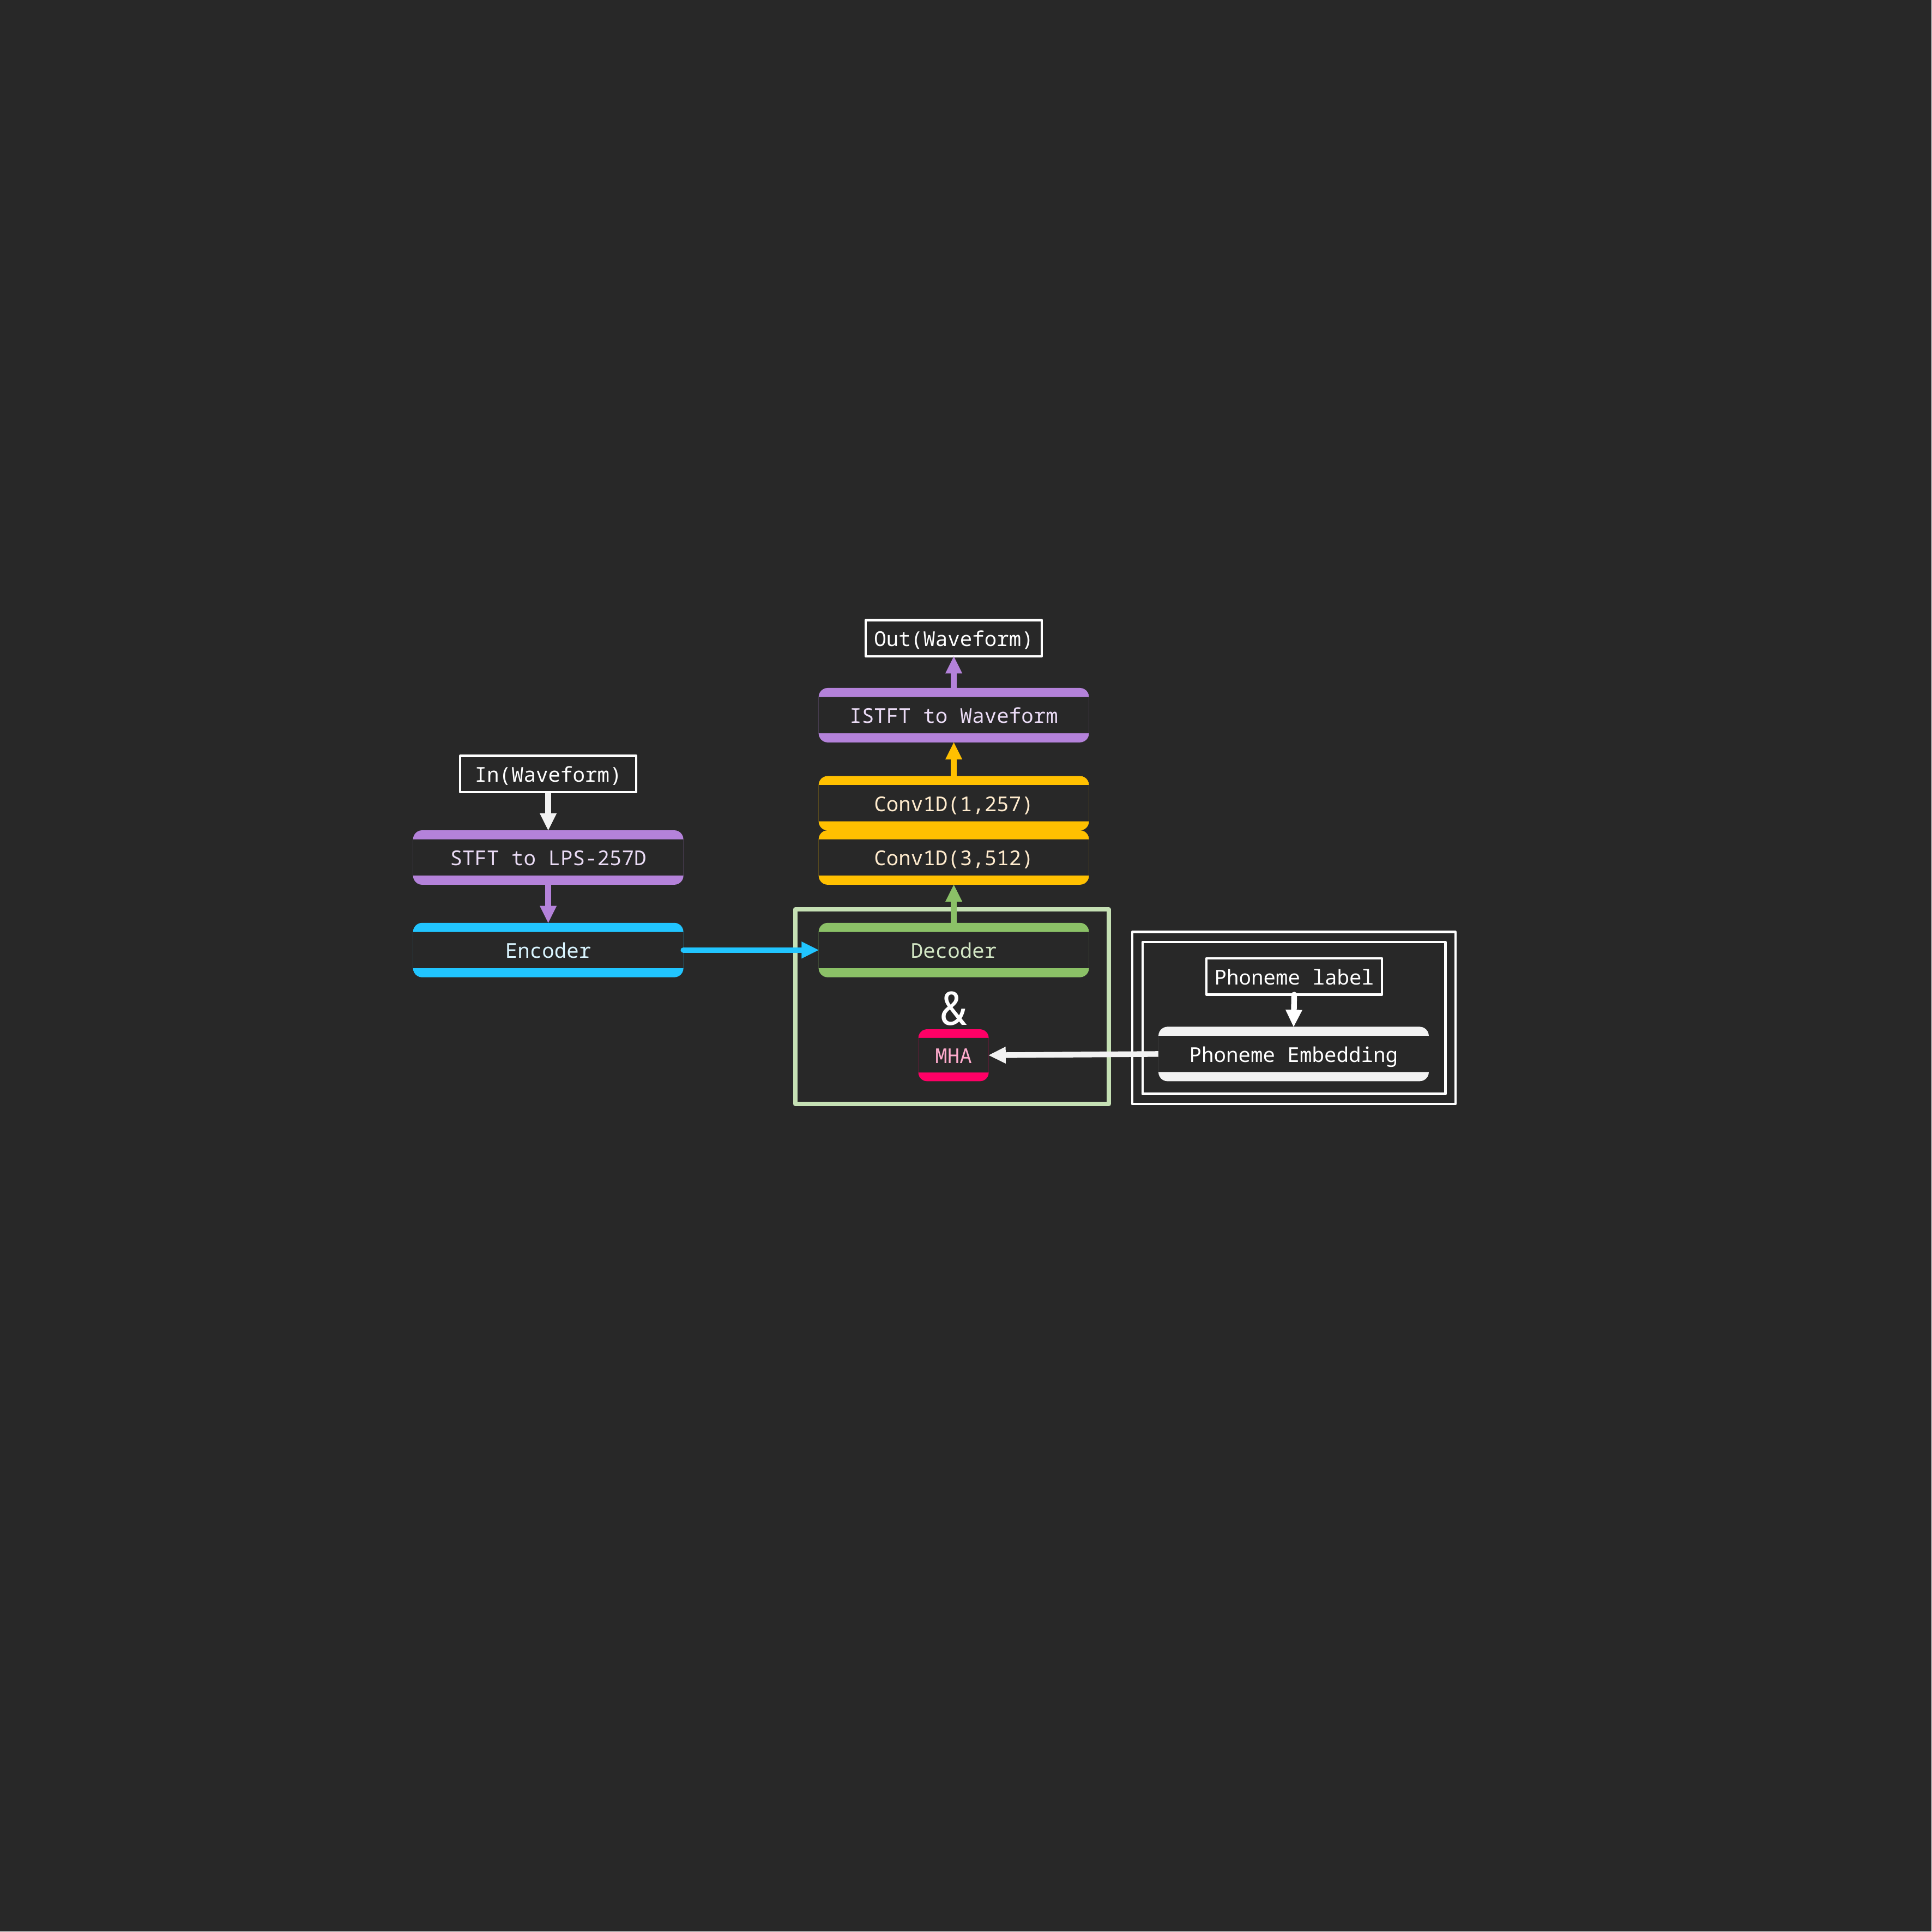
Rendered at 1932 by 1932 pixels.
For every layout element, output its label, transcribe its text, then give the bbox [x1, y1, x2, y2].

text_box [795, 909, 951, 949]
text_box [1132, 931, 1456, 1104]
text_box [818, 776, 1089, 831]
text_box [957, 909, 1109, 1054]
text_box Out(Waveform) [865, 620, 1042, 657]
text_box [1142, 941, 1446, 1095]
text_box In(Waveform) [460, 755, 637, 793]
text_box [795, 951, 1109, 1104]
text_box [818, 687, 1089, 742]
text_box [413, 922, 684, 977]
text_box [1158, 1027, 1429, 1082]
text_box & [932, 977, 976, 1029]
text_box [413, 830, 684, 885]
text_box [818, 922, 1089, 977]
text_box Phoneme label [1206, 958, 1382, 995]
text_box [918, 1029, 989, 1082]
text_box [818, 831, 1089, 885]
